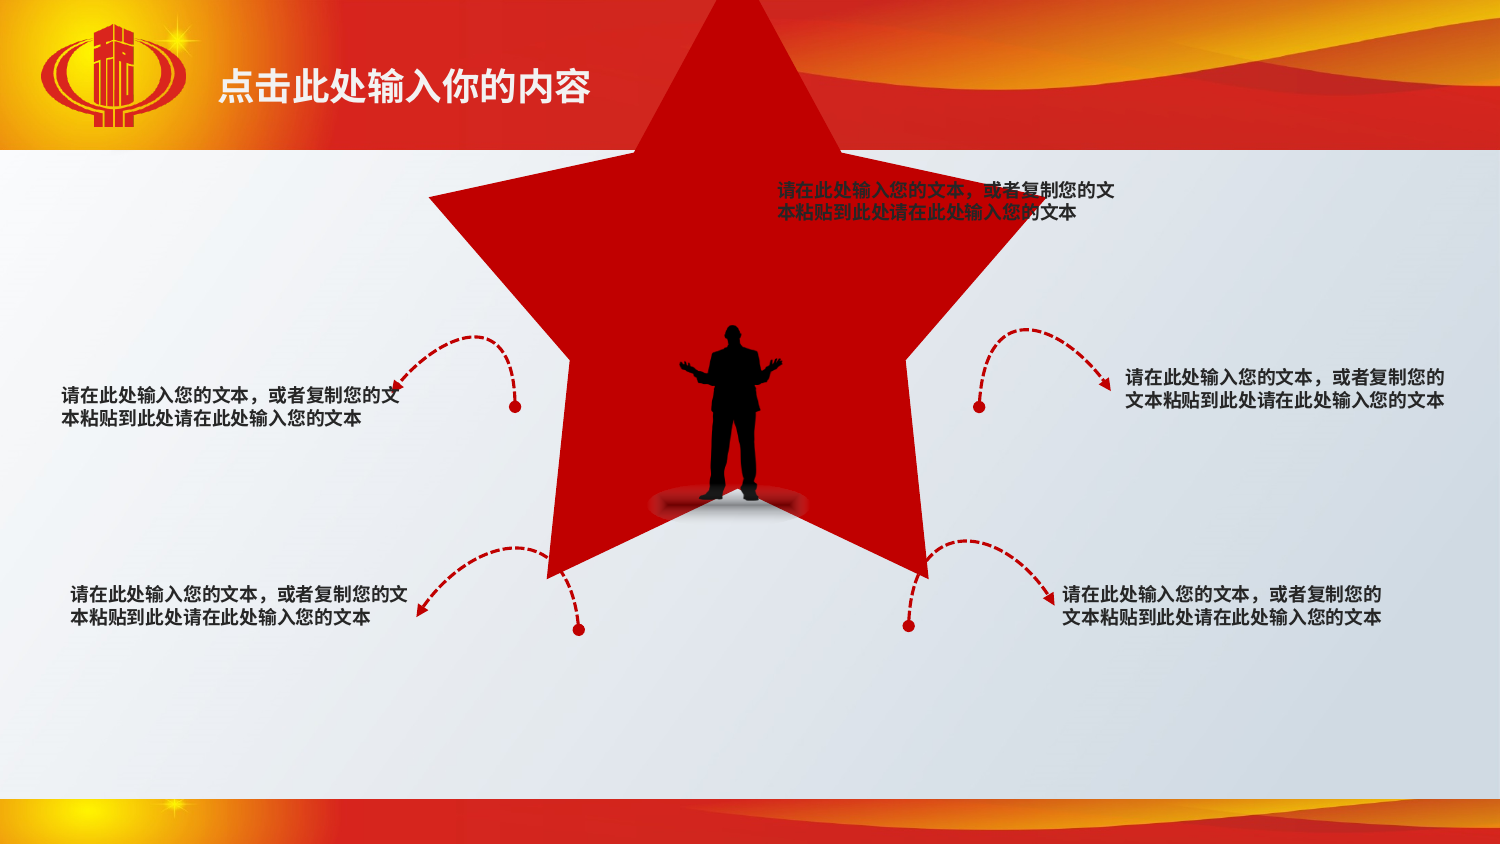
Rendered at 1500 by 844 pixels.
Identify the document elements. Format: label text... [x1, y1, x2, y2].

picture [0, 0, 1500, 844]
text_box [812, 313, 950, 570]
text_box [46, 339, 516, 438]
text_box [426, 0, 927, 564]
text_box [55, 549, 579, 637]
text_box 点击此处输入你的内容 [202, 55, 608, 116]
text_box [908, 542, 1412, 637]
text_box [646, 315, 811, 527]
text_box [978, 331, 1478, 420]
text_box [728, 170, 1145, 306]
